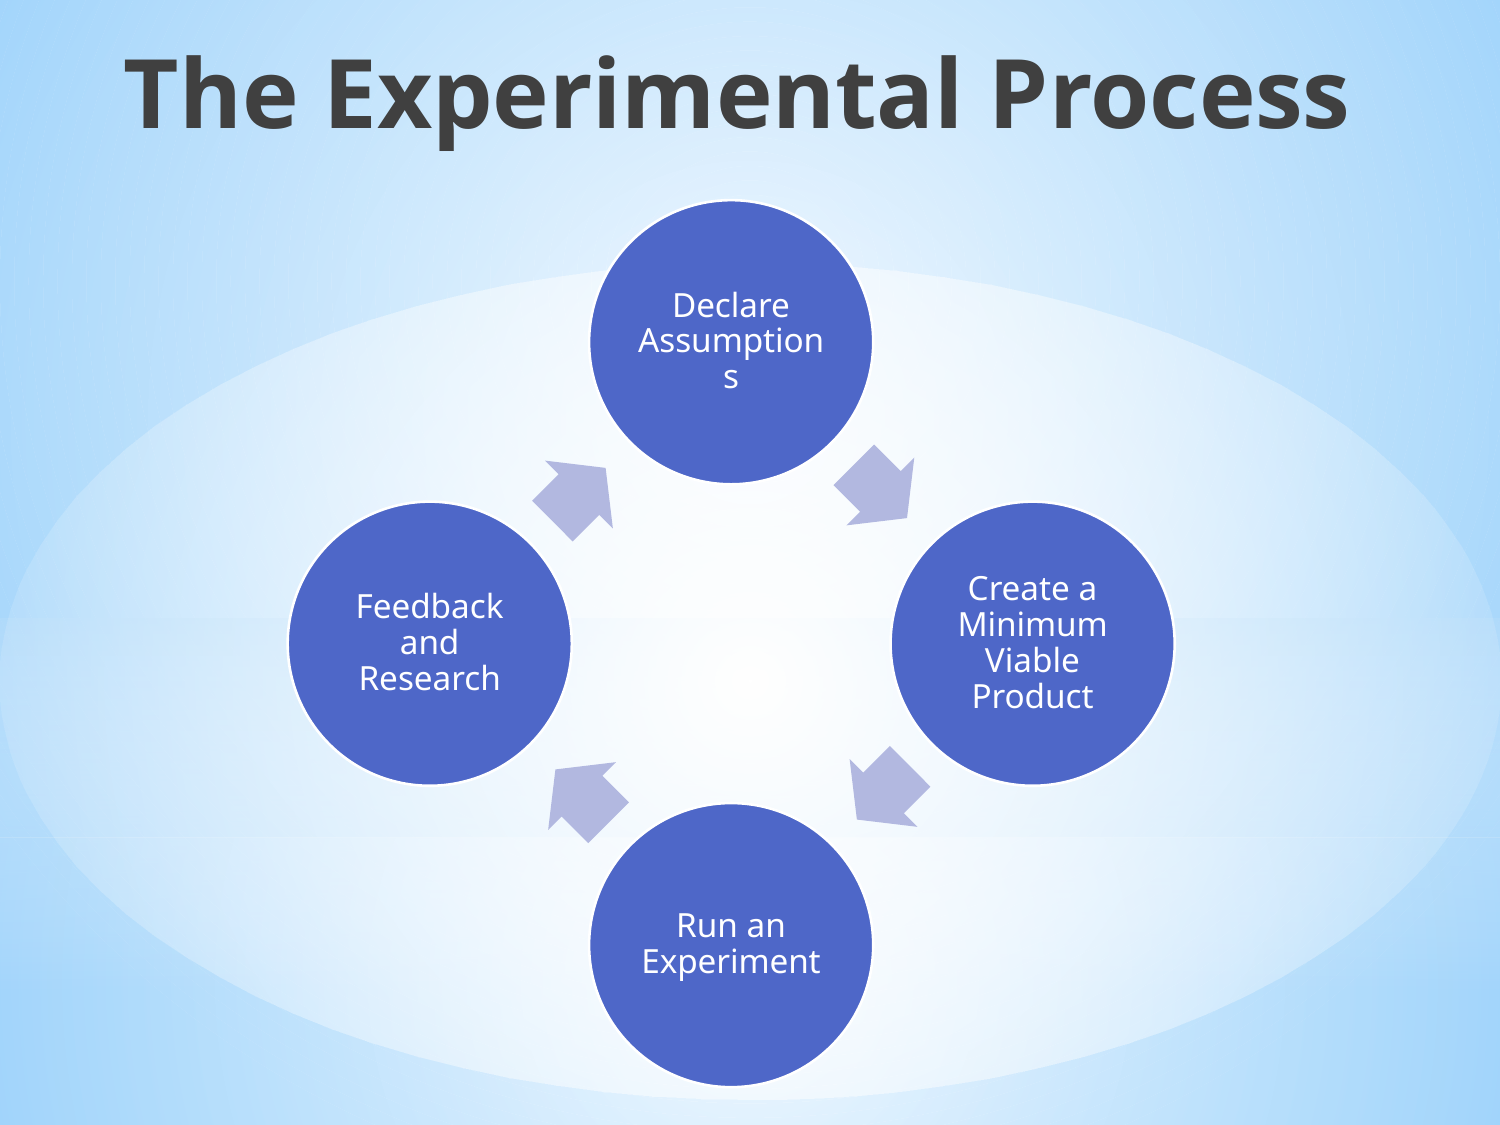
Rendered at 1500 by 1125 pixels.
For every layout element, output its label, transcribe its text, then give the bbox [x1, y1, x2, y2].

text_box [99, 199, 1363, 1088]
text_box The Experimental Process [24, 24, 1450, 155]
